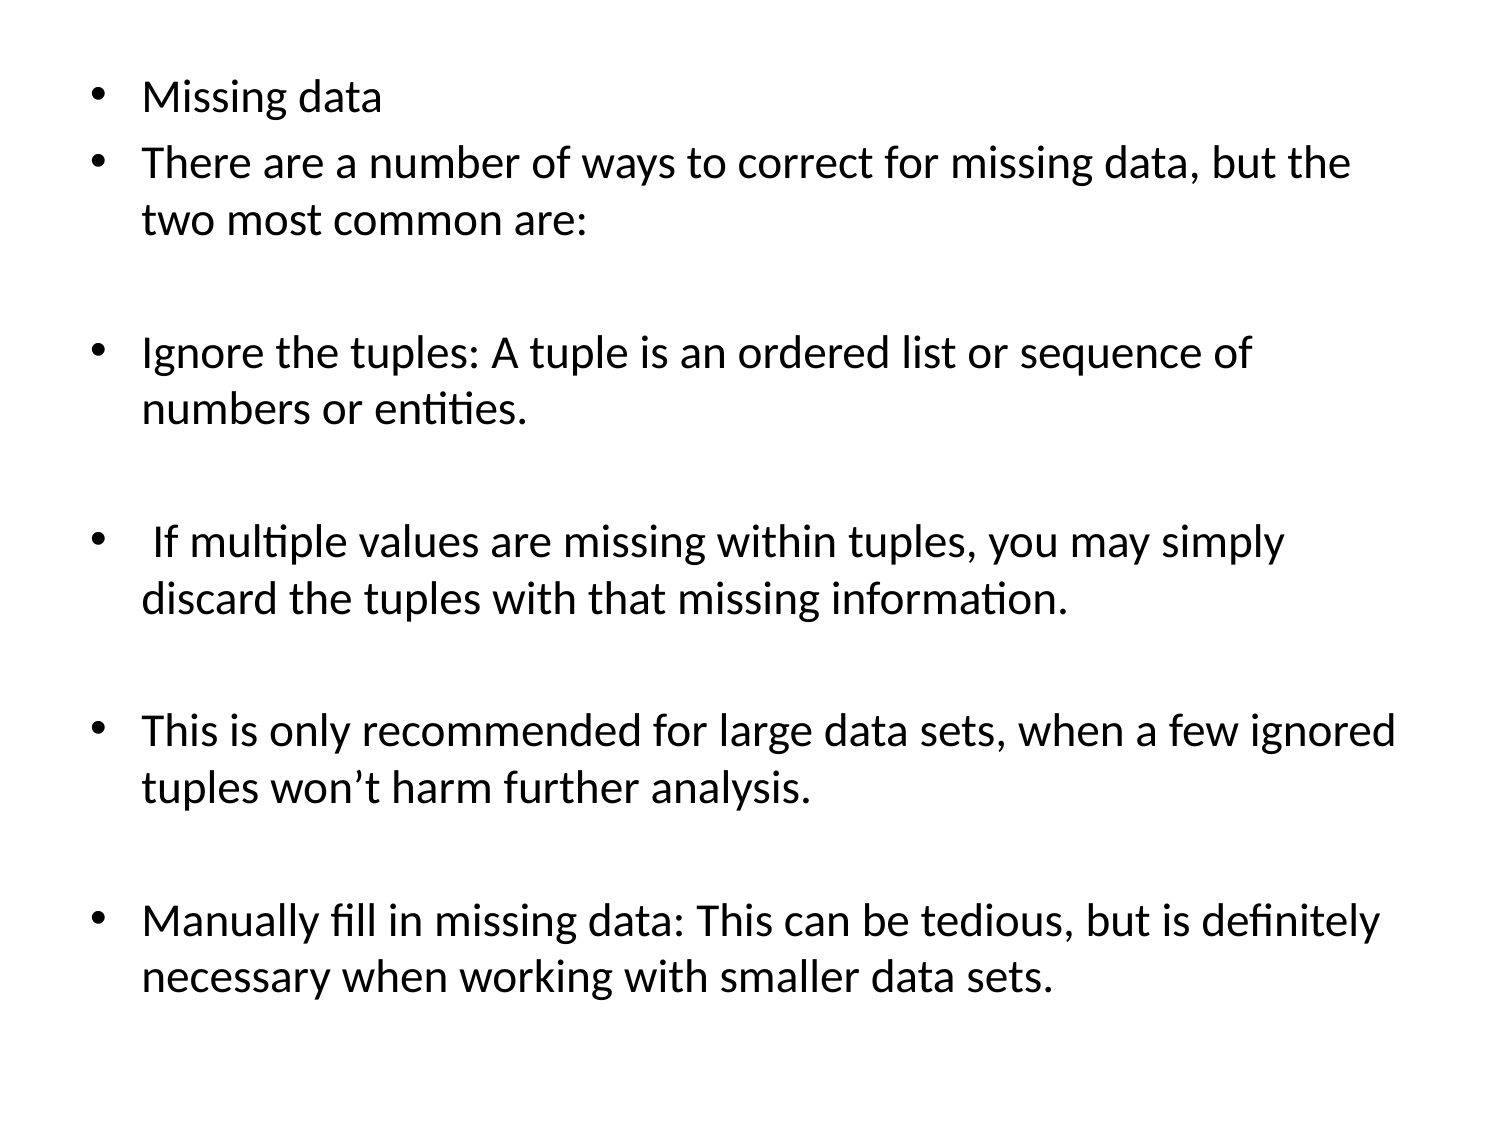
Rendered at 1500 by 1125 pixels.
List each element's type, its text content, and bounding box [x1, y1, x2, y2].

list Missing data There are a number of ways to correct for missing data, but the two most common are: Ignore the tuples: A tuple is an ordered list or sequence of numbers or entities. If multiple values are missing within tuples, you may simply discard the tuples with that missing information. This is only recommended for large data sets, when a few ignored tuples won’t harm further analysis. Manually fill in missing data: This can be tedious, but is definitely necessary when working with smaller data sets. [75, 57, 1438, 1013]
